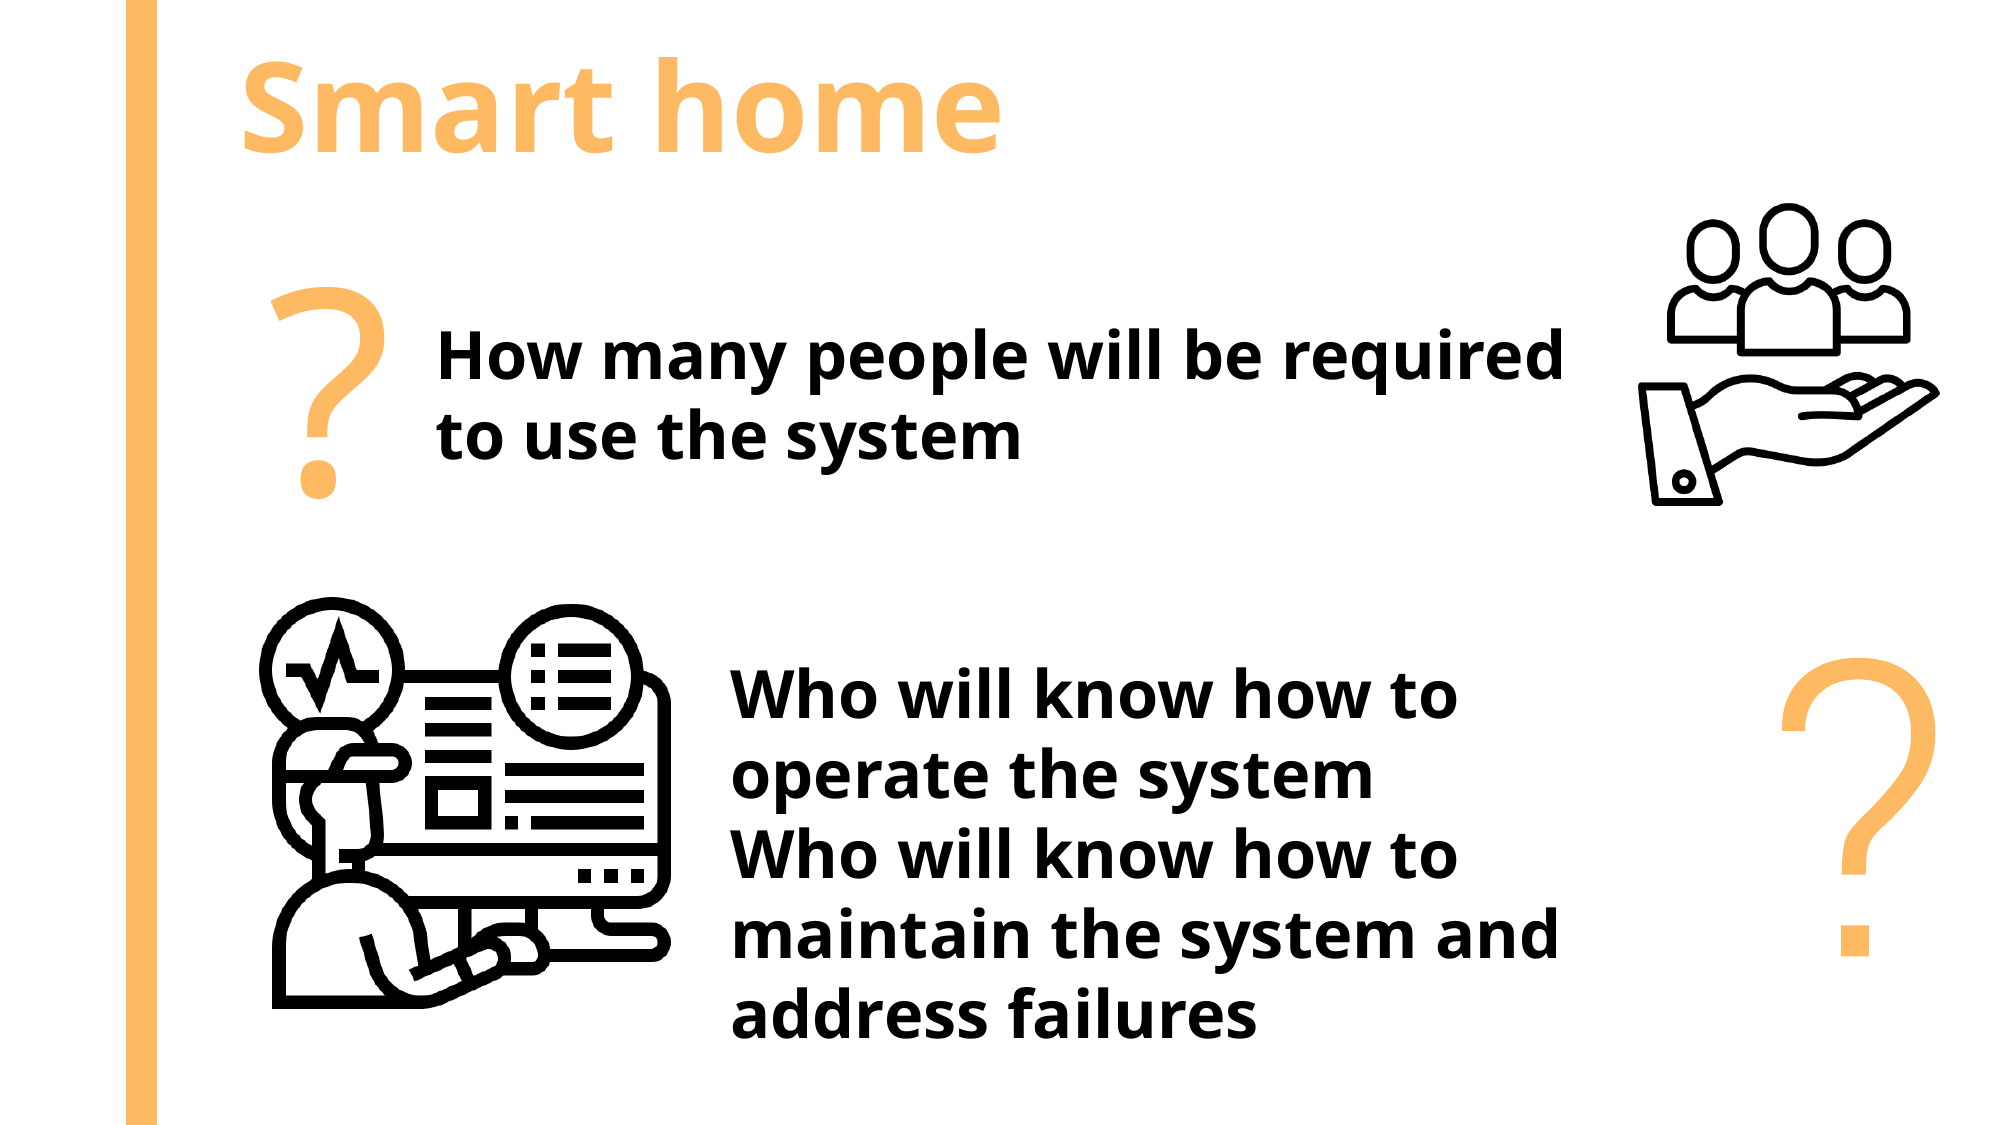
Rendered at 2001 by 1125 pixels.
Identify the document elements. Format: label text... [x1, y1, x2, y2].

text_box ? [252, 200, 488, 560]
text_box Smart home [224, 19, 1582, 185]
text_box [1781, 656, 1937, 876]
text_box How many people will be required to use the system [488, 305, 1598, 481]
picture [252, 590, 677, 1015]
text_box Who will know how to operate the system Who will know how to maintain the system and address failures [715, 644, 1748, 1059]
text_box [1840, 924, 1870, 957]
picture [1620, 186, 1956, 522]
